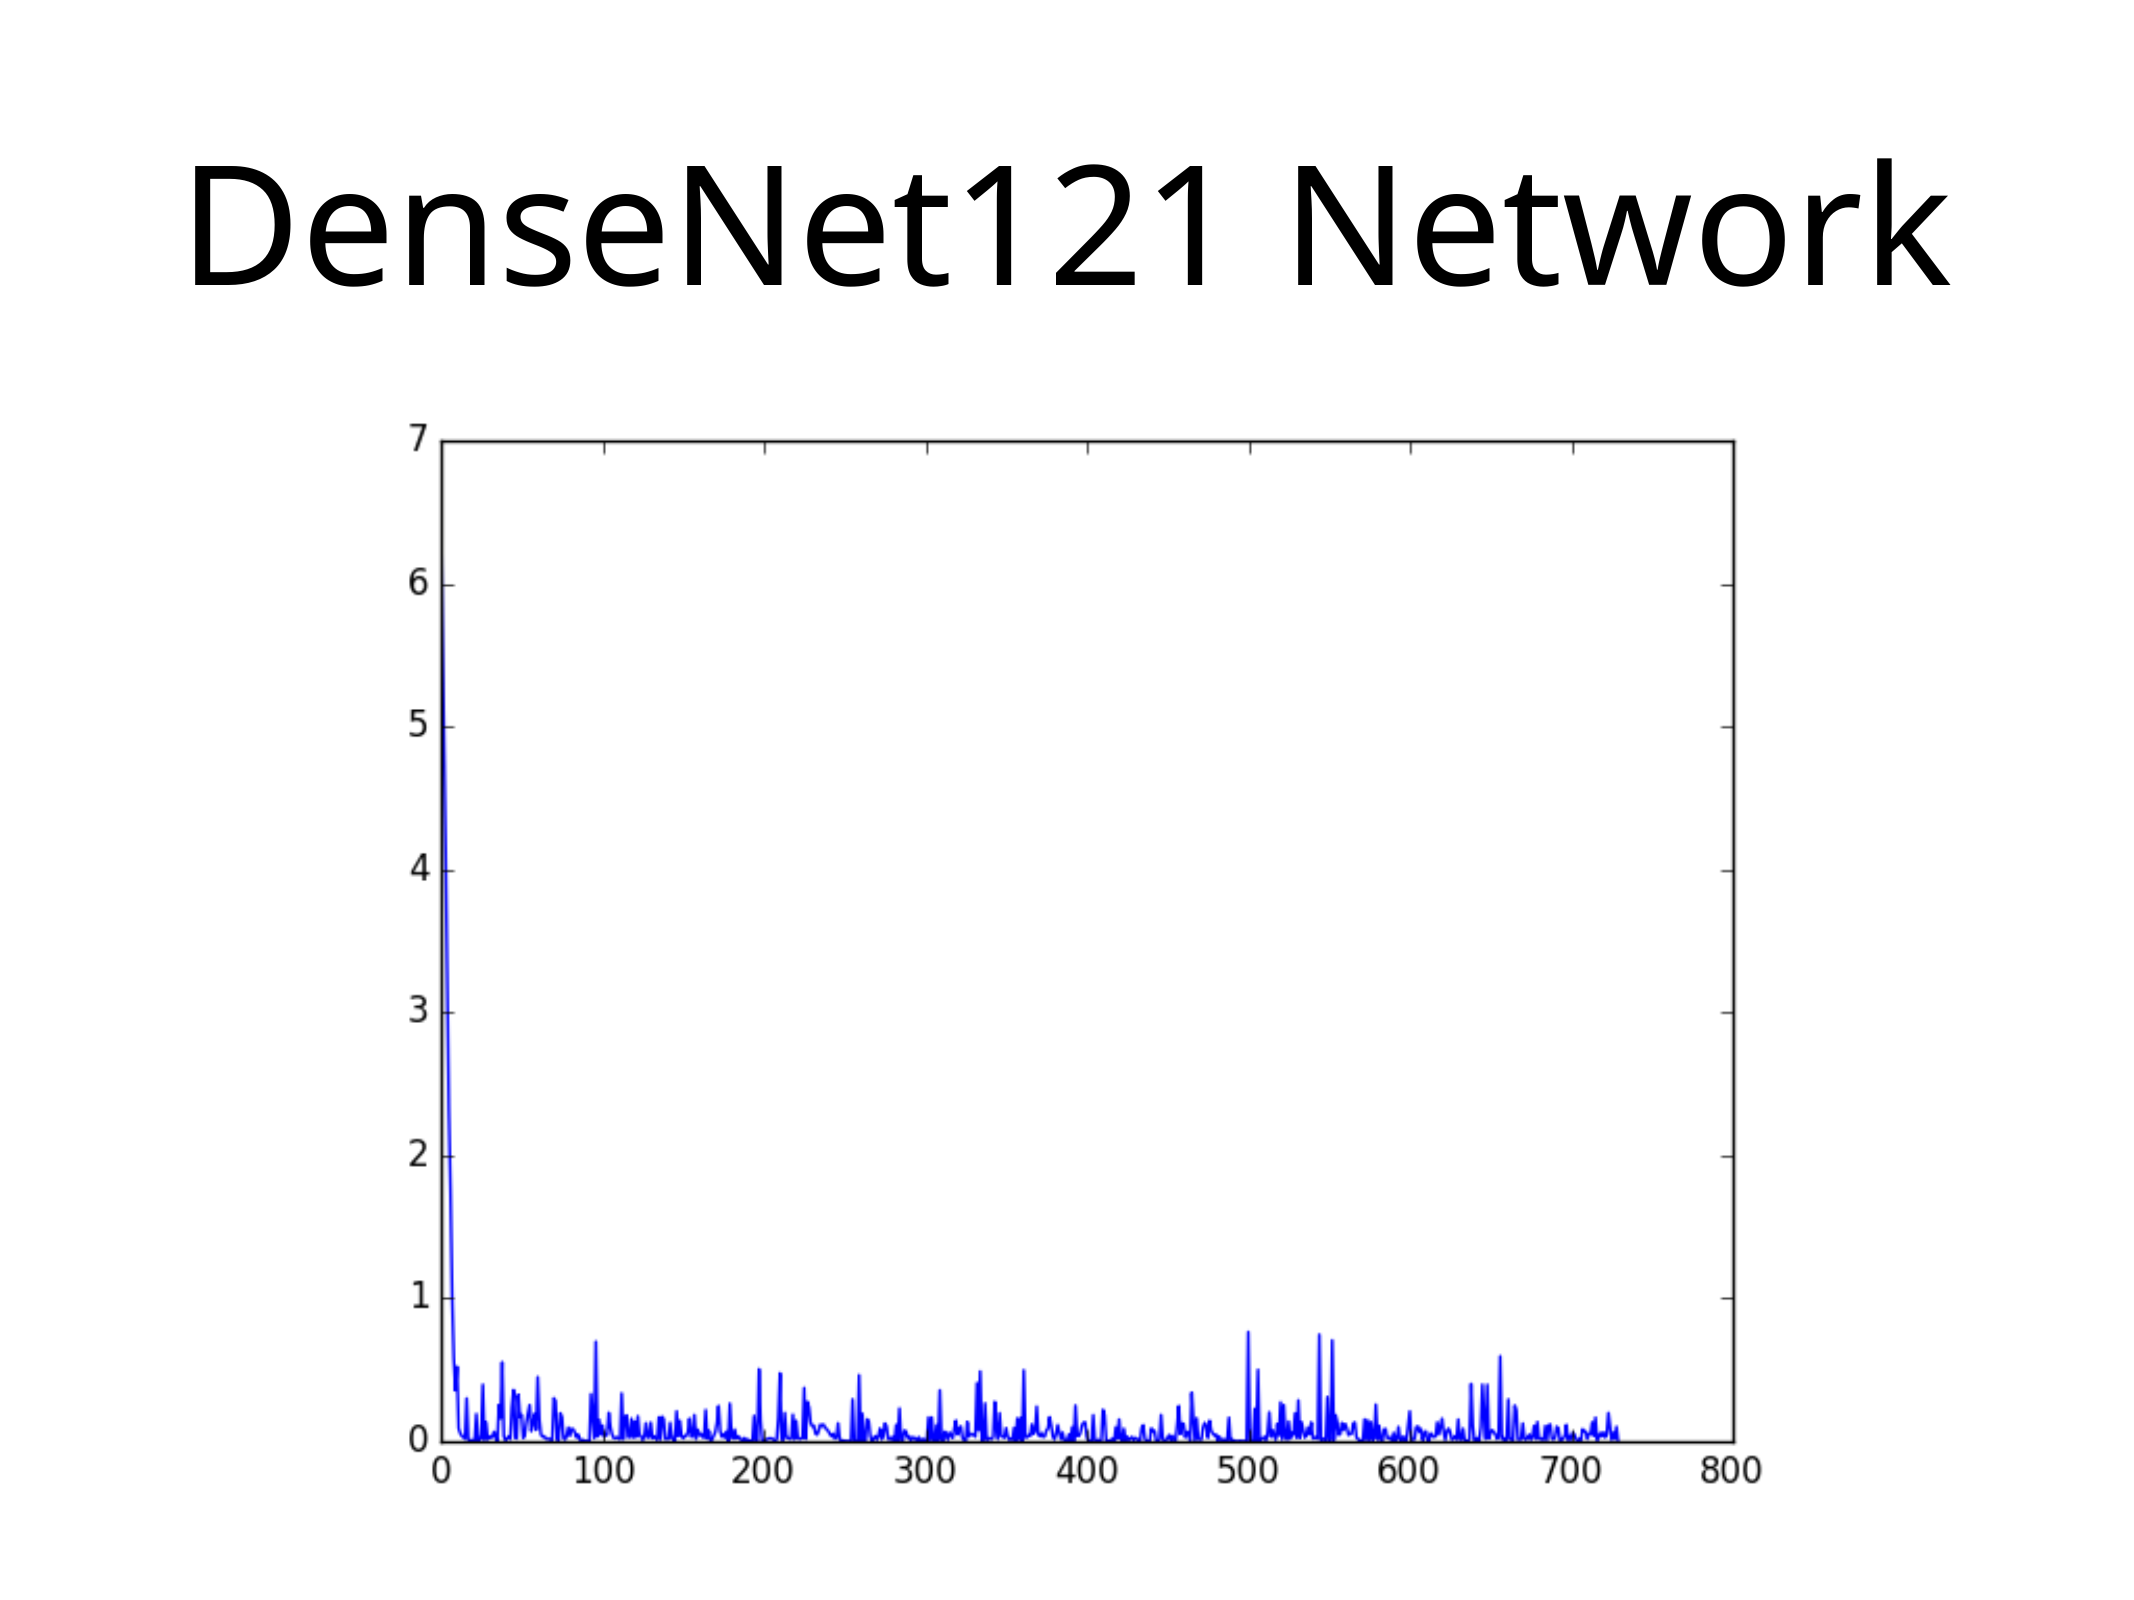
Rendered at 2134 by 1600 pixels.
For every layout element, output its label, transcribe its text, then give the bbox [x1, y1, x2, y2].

title DenseNet121 Network [155, 41, 1978, 397]
picture [233, 316, 1901, 1567]
